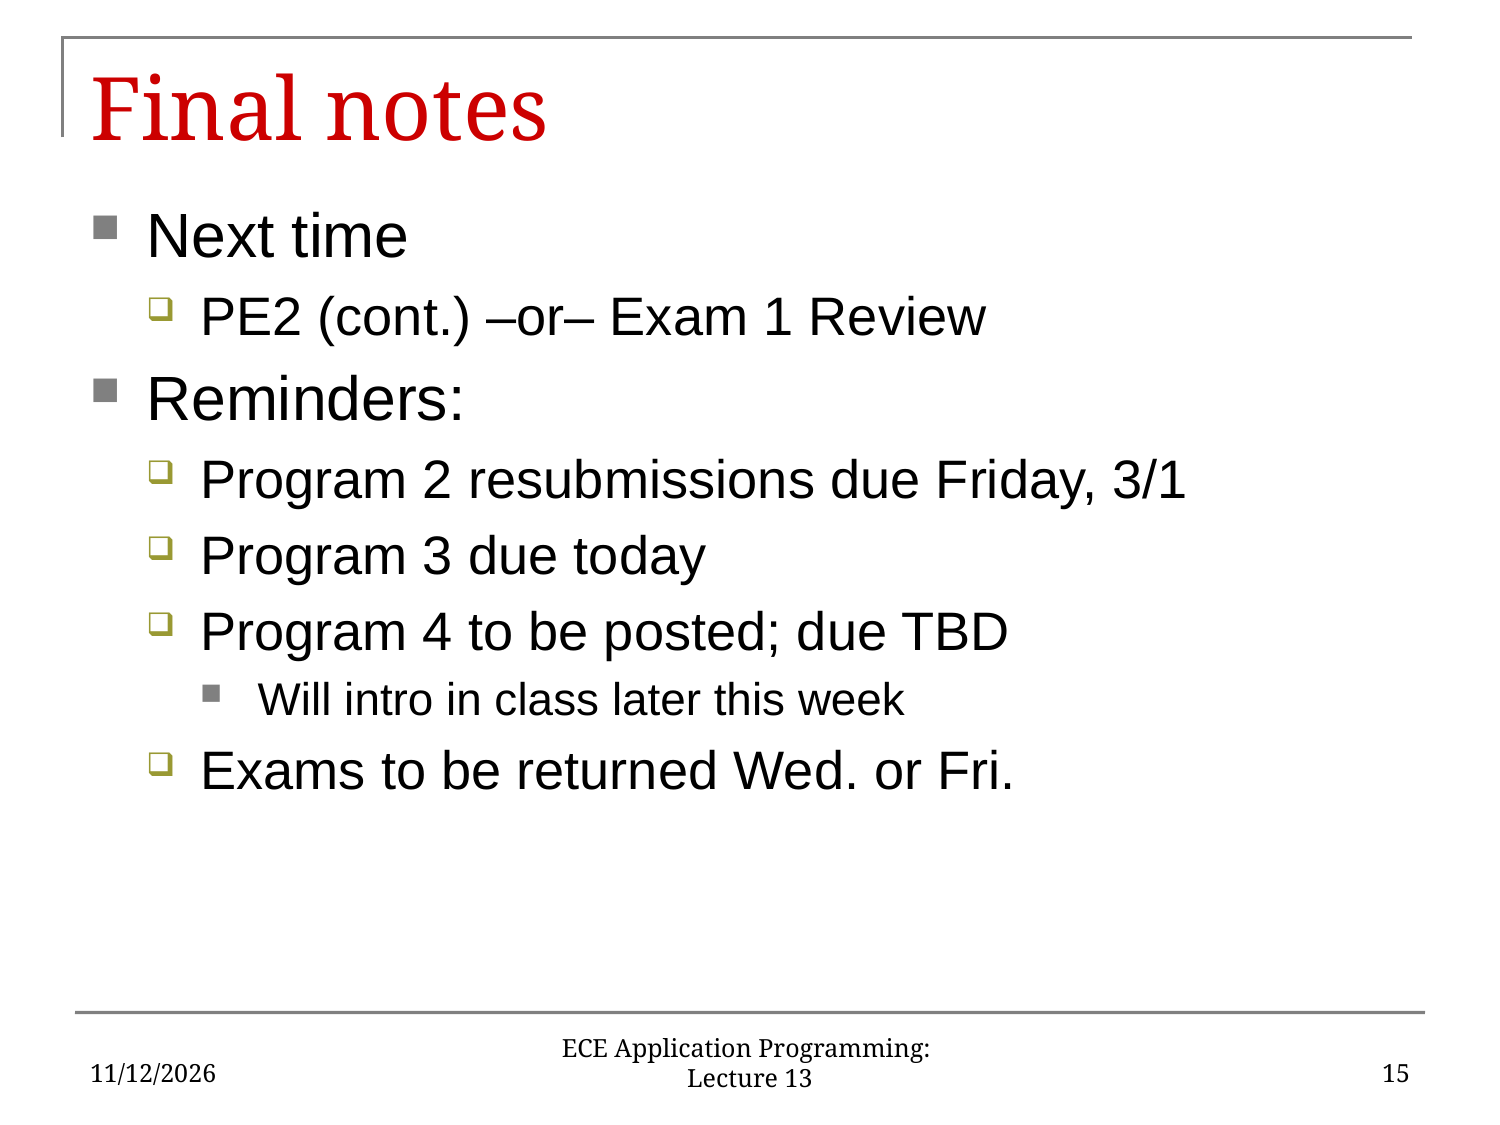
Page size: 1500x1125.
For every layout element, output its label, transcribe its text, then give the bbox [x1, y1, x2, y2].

title Final notes [75, 45, 1425, 163]
slide_number 15 [1074, 1023, 1426, 1100]
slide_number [74, 1023, 426, 1100]
list Next time PE2 (cont.) –or– Exam 1 Review Reminders: Program 2 resubmissions due Friday, 3/1 Program 3 due today Program 4 to be posted; due TBD Will intro in class later this week Exams to be returned Wed. or Fri. [75, 187, 1425, 1006]
footer ECE Application Programming: Lecture 13 [512, 1024, 988, 1101]
